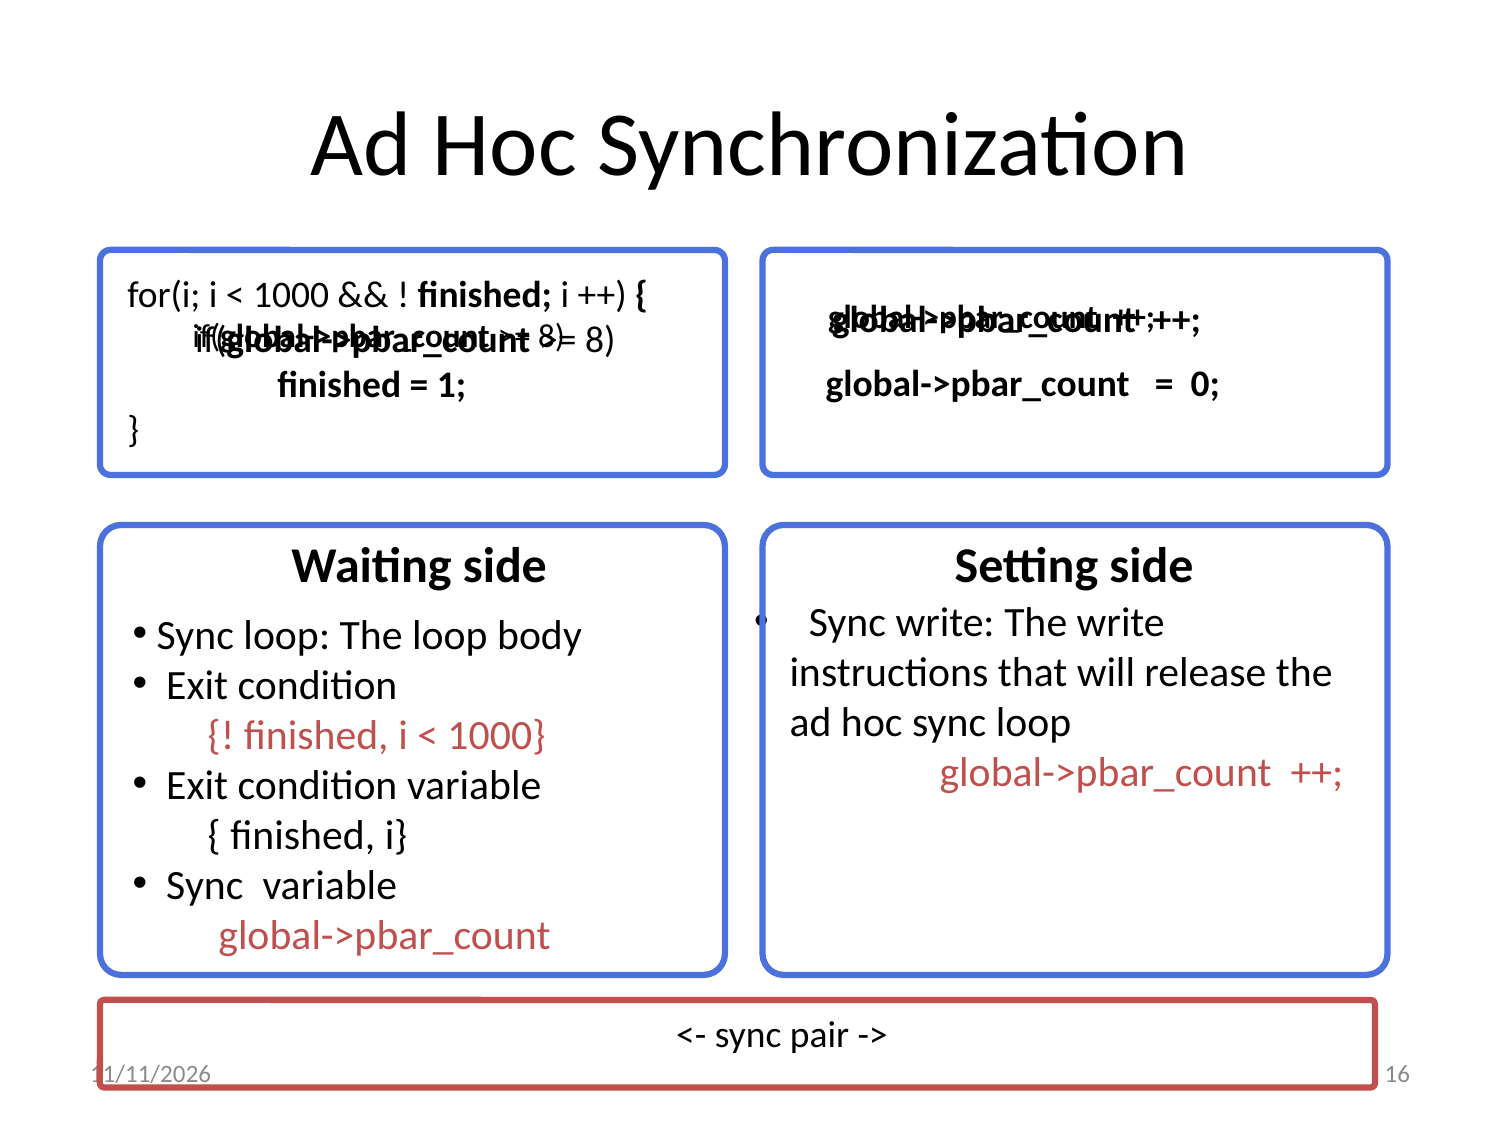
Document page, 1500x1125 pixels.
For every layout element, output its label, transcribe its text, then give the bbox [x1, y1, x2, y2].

text_box if(global->pbar_count >= 8) [177, 307, 580, 362]
text_box [99, 999, 1375, 1088]
title Ad Hoc Synchronization [75, 45, 1425, 233]
text_box [762, 249, 1388, 475]
text_box [99, 524, 725, 975]
text_box Waiting side [276, 524, 563, 600]
slide_number 16 [1074, 1042, 1425, 1103]
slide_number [75, 1042, 425, 1103]
text_box global->pbar_count ++; [813, 287, 1171, 343]
text_box [99, 249, 725, 475]
text_box [762, 524, 1388, 975]
text_box global->pbar_count = 0; [810, 351, 1236, 412]
text_box <- sync pair -> [661, 1002, 903, 1062]
text_box Sync write: The write instructions that will release the ad hoc sync loop global->pbar_count ++; [699, 587, 762, 803]
text_box Setting side [939, 524, 1209, 600]
